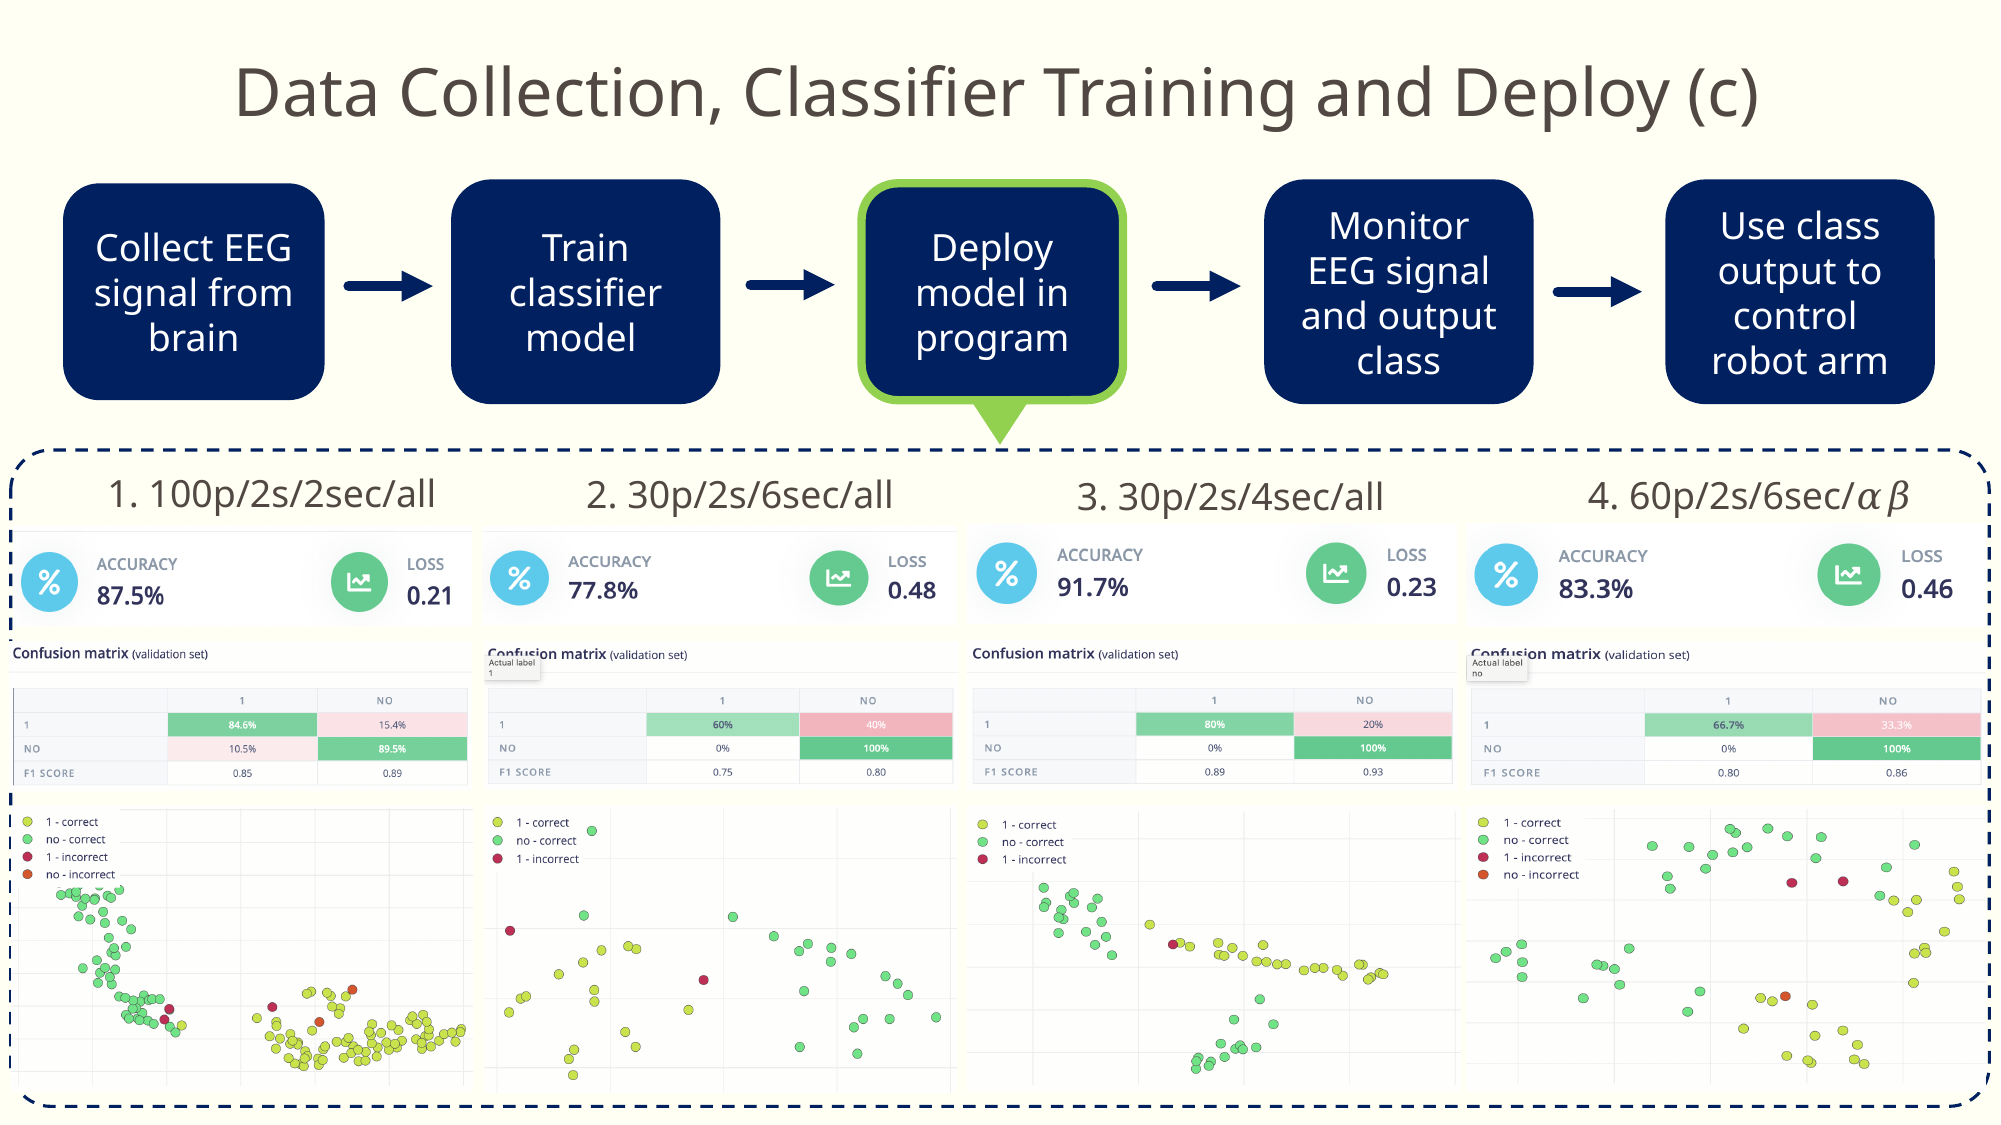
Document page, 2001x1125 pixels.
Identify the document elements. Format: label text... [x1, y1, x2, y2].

text_box Deploy model in program [857, 232, 1127, 405]
text_box 2. 30p/2s/6sec/all [571, 463, 978, 522]
text_box 4. 60p/2s/6sec/𝛼𝛽 [1572, 464, 1979, 522]
text_box [28, 1104, 1972, 1111]
text_box Collect EEG signal from brain [59, 179, 329, 405]
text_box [9, 523, 1986, 1093]
text_box Train classifier model [451, 232, 721, 405]
text_box Use class output to control robot arm [1665, 179, 1935, 405]
text_box Data Collection, Classifier Training and Deploy (c) [218, 51, 1856, 232]
text_box 1. 100p/2s/2sec/all [92, 462, 499, 522]
text_box [969, 405, 1031, 446]
text_box Monitor EEG signal and output class [1264, 232, 1534, 405]
text_box [6, 446, 1994, 532]
text_box 3. 30p/2s/4sec/all [1061, 465, 1468, 522]
